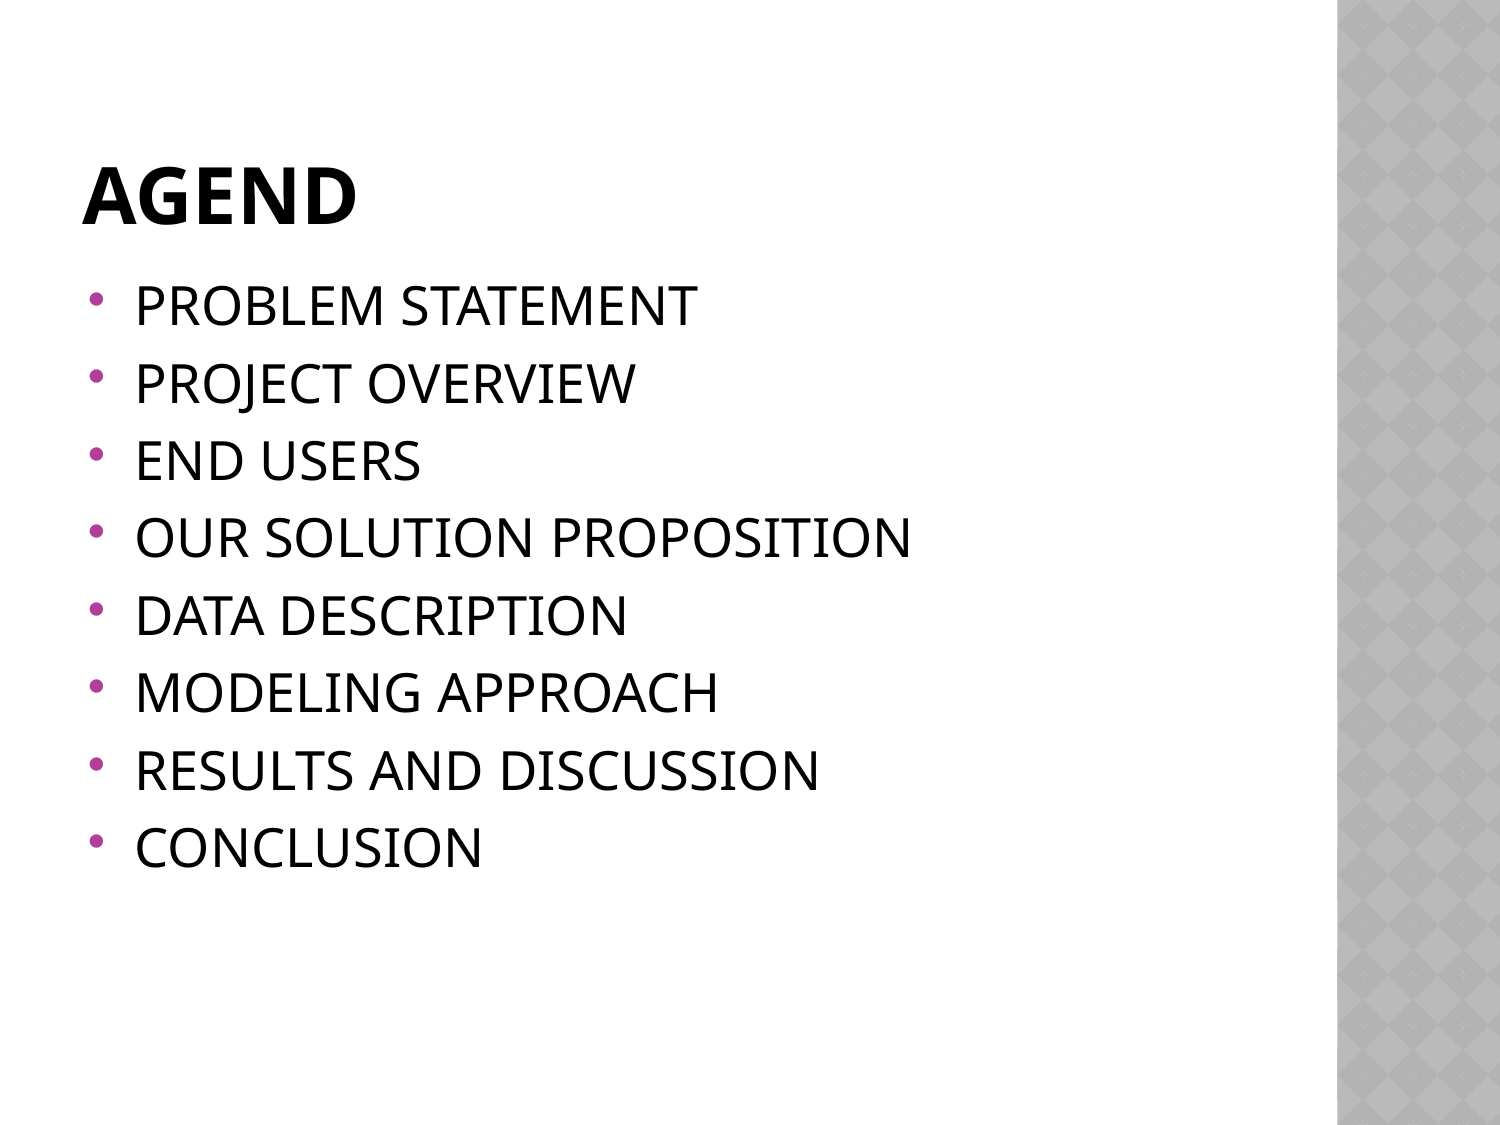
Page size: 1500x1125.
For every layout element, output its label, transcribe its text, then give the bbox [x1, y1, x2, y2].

title AGEND [75, 52, 1263, 240]
list PROBLEM STATEMENT PROJECT OVERVIEW END USERS OUR SOLUTION PROPOSITION DATA DESCRIPTION MODELING APPROACH RESULTS AND DISCUSSION CONCLUSION [75, 264, 1263, 1059]
